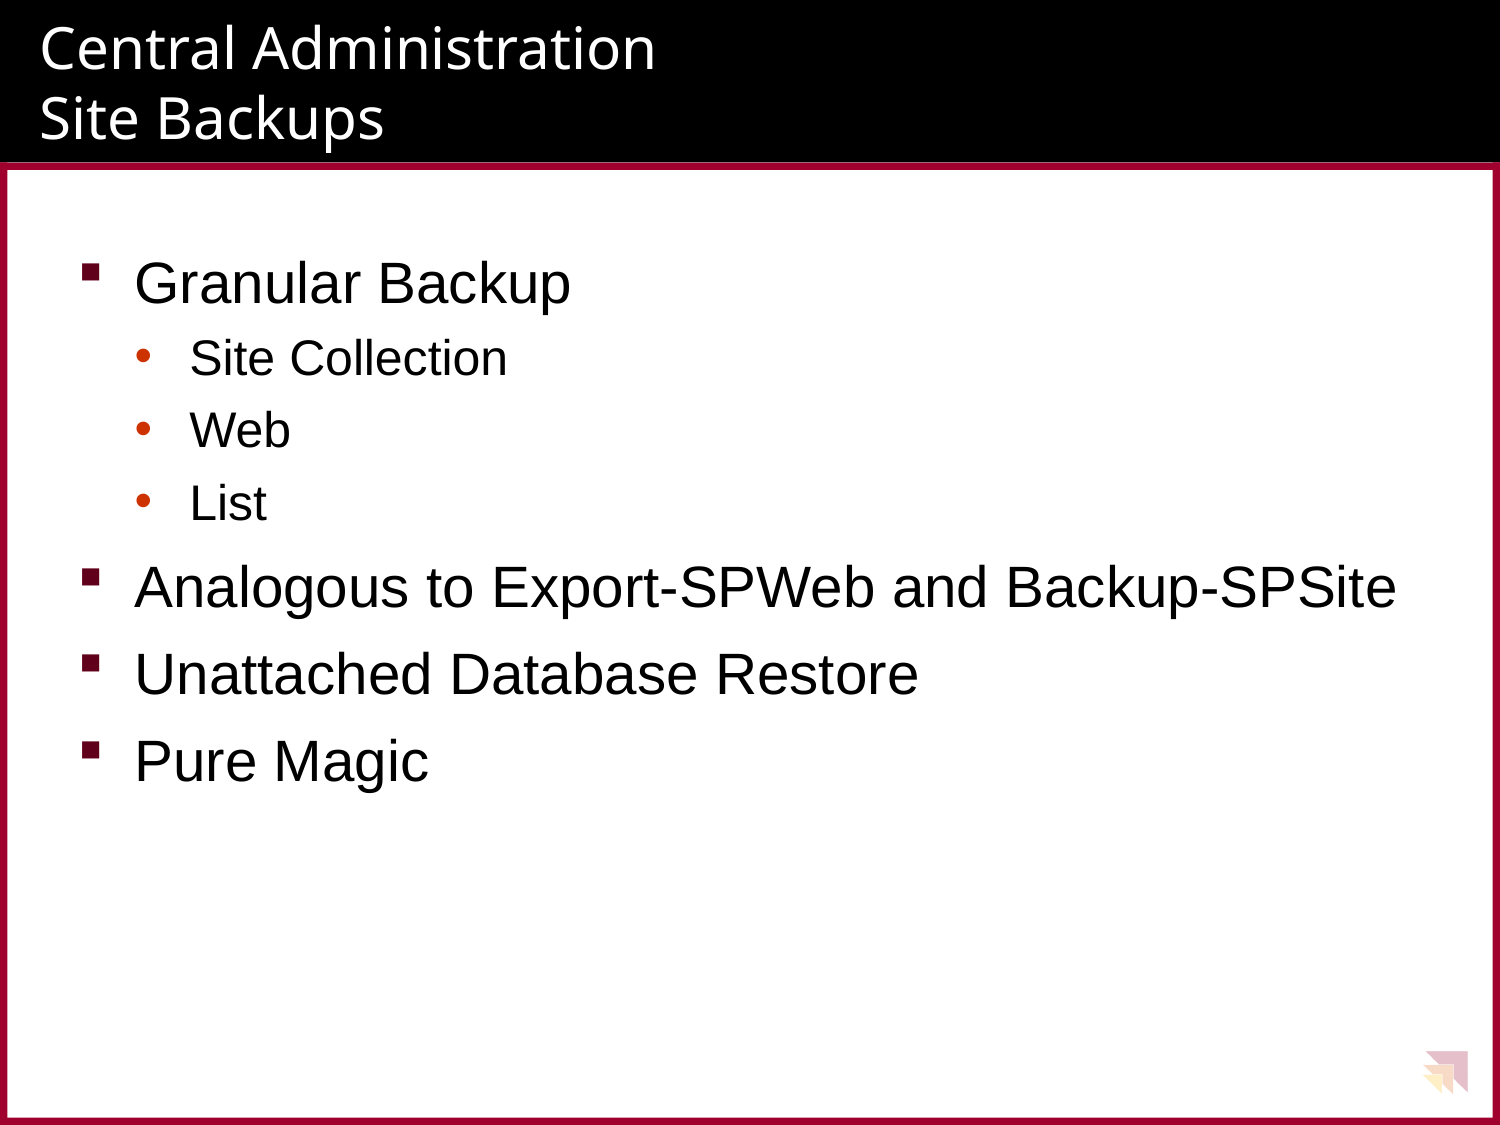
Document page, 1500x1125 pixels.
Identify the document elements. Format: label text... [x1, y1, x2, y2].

title Central Administration Site Backups [24, 12, 1438, 150]
list Granular Backup Site Collection Web List Analogous to Export-SPWeb and Backup-SPSite Unattached Database Restore Pure Magic [62, 237, 1438, 1088]
